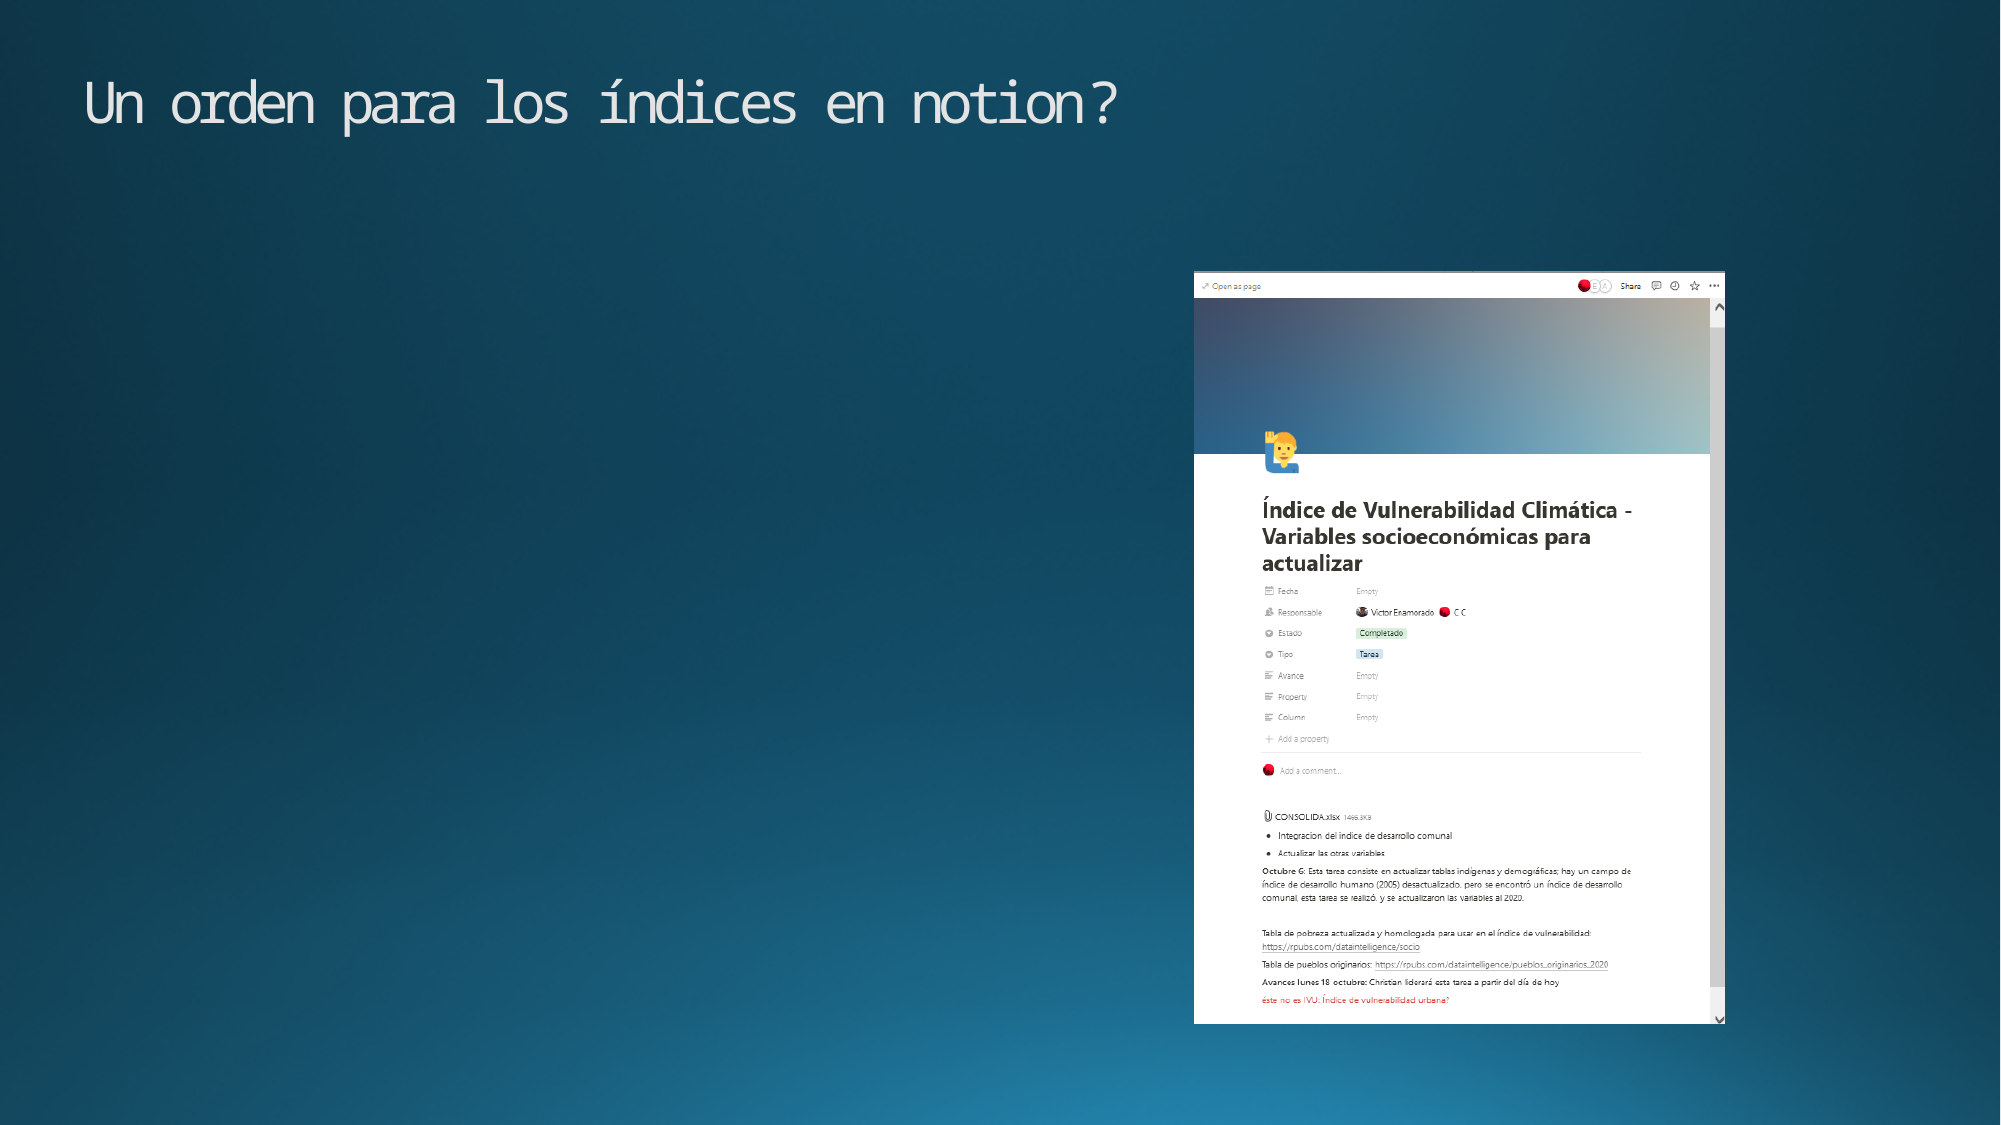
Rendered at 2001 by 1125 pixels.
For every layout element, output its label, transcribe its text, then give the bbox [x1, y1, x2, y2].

picture [0, 0, 2001, 1125]
text_box Un orden para los índices en notion? [68, 66, 1032, 144]
